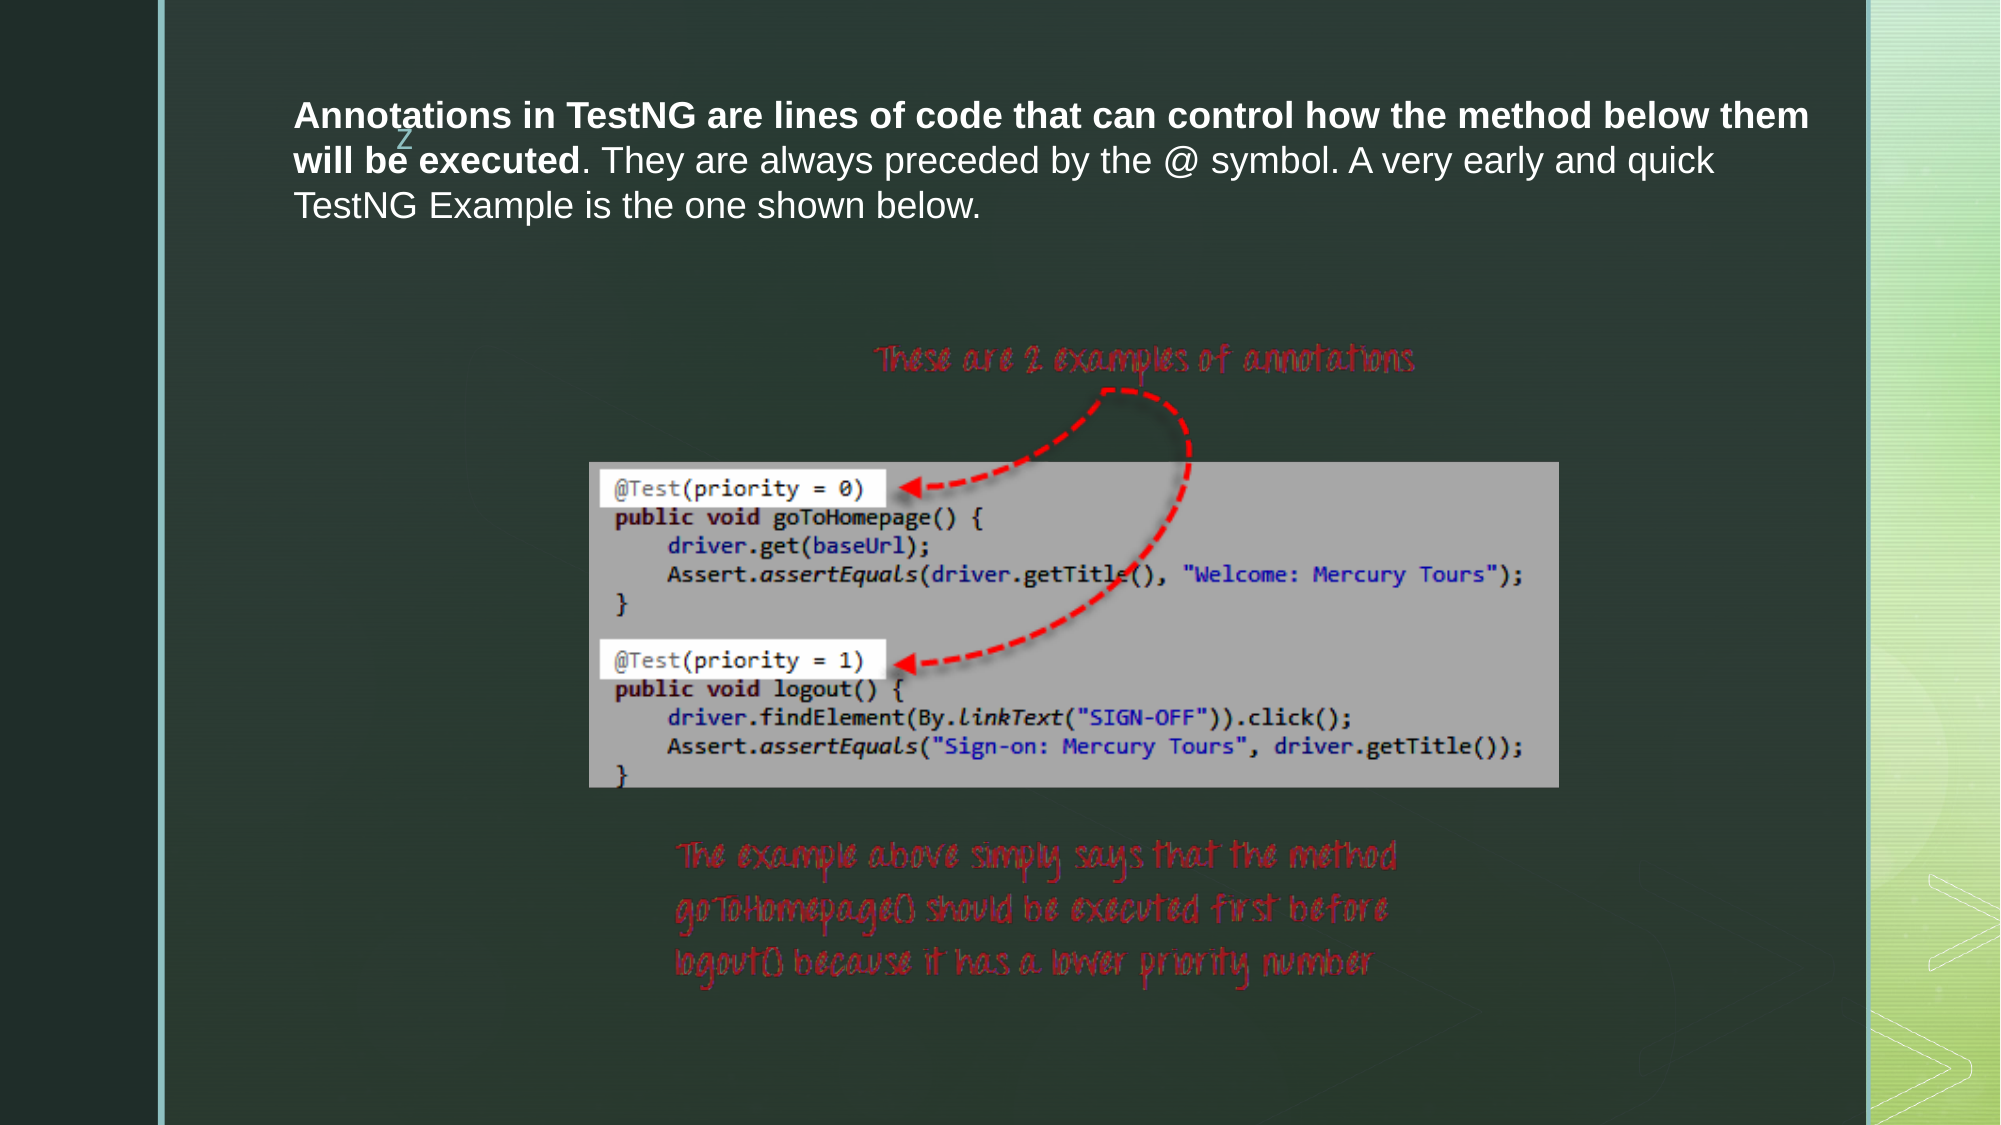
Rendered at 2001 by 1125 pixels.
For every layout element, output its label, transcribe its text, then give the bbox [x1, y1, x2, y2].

picture [1871, 0, 2001, 1125]
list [589, 336, 1559, 1032]
text_box Annotations in TestNG are lines of code that can control how the method below them will be executed. They are always preceded by the @ symbol. A very early and quick TestNG Example is the one shown below. [278, 83, 1834, 234]
